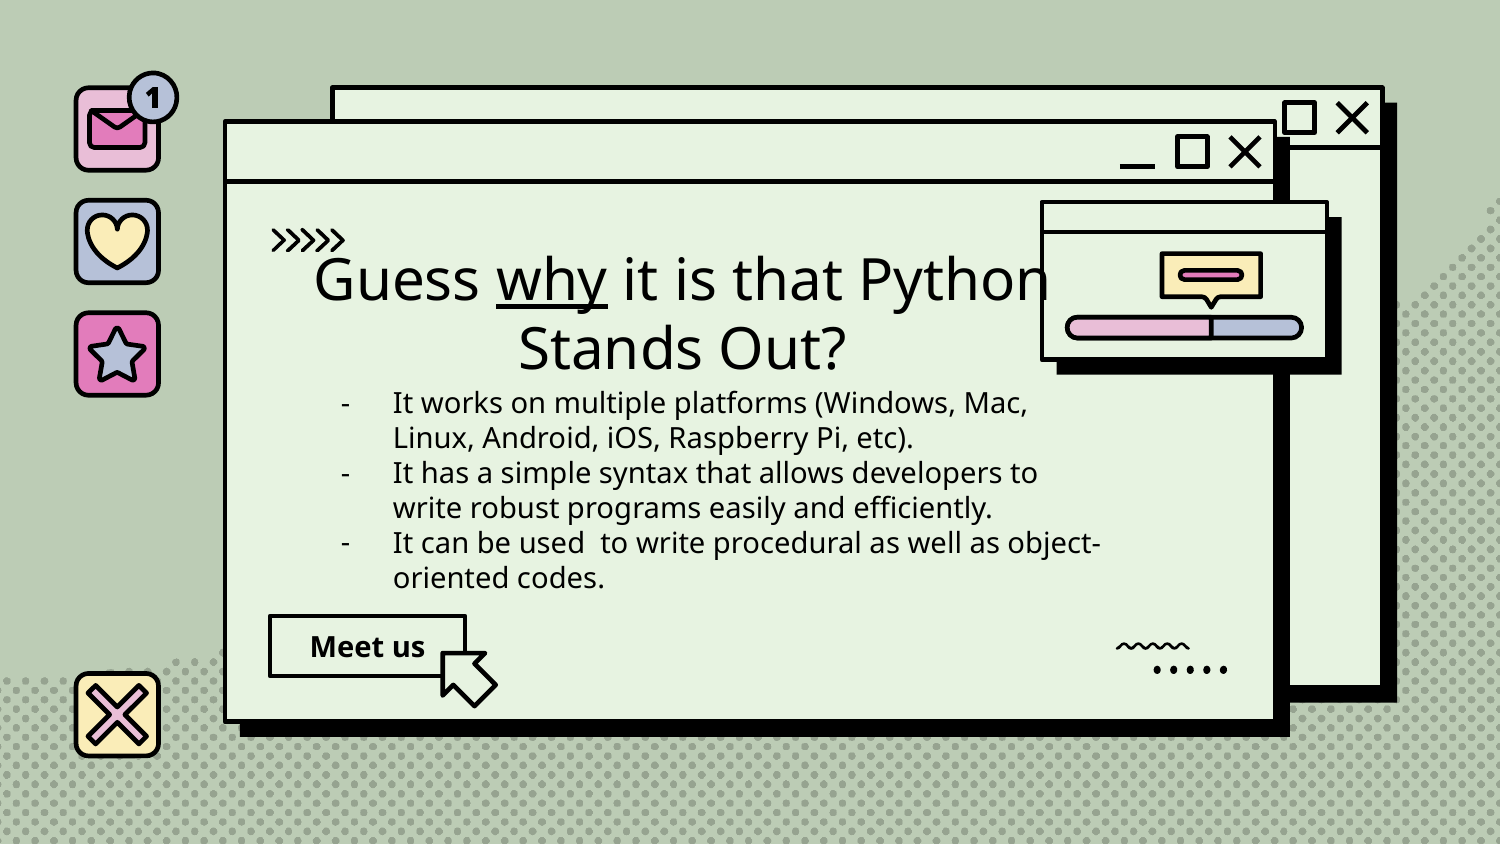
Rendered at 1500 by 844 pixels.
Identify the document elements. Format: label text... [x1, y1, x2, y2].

text_box [814, 238, 1036, 305]
text_box [1186, 665, 1194, 674]
text_box [1219, 665, 1228, 674]
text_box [1041, 201, 1342, 375]
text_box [66, 663, 169, 766]
title Guess why it is that Python Stands Out? [270, 226, 1036, 411]
text_box [442, 653, 496, 707]
text_box [271, 228, 287, 252]
text_box [1346, 238, 1500, 305]
text_box [285, 228, 301, 252]
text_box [75, 199, 159, 283]
text_box [1170, 665, 1178, 674]
text_box [1203, 665, 1211, 674]
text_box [75, 72, 180, 171]
text_box [1153, 665, 1161, 674]
text_box [315, 228, 330, 252]
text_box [75, 312, 159, 396]
text_box Meet us [270, 616, 466, 676]
text_box [1115, 642, 1190, 650]
text_box [330, 228, 345, 252]
subtitle It works on multiple platforms (Windows, Mac, Linux, Android, iOS, Raspberry Pi, etc). It has a simple syntax that allows developers to write robust programs easily and efficiently. It can be used to write procedural as well as object-oriented codes. [302, 369, 1128, 584]
text_box [300, 227, 316, 252]
